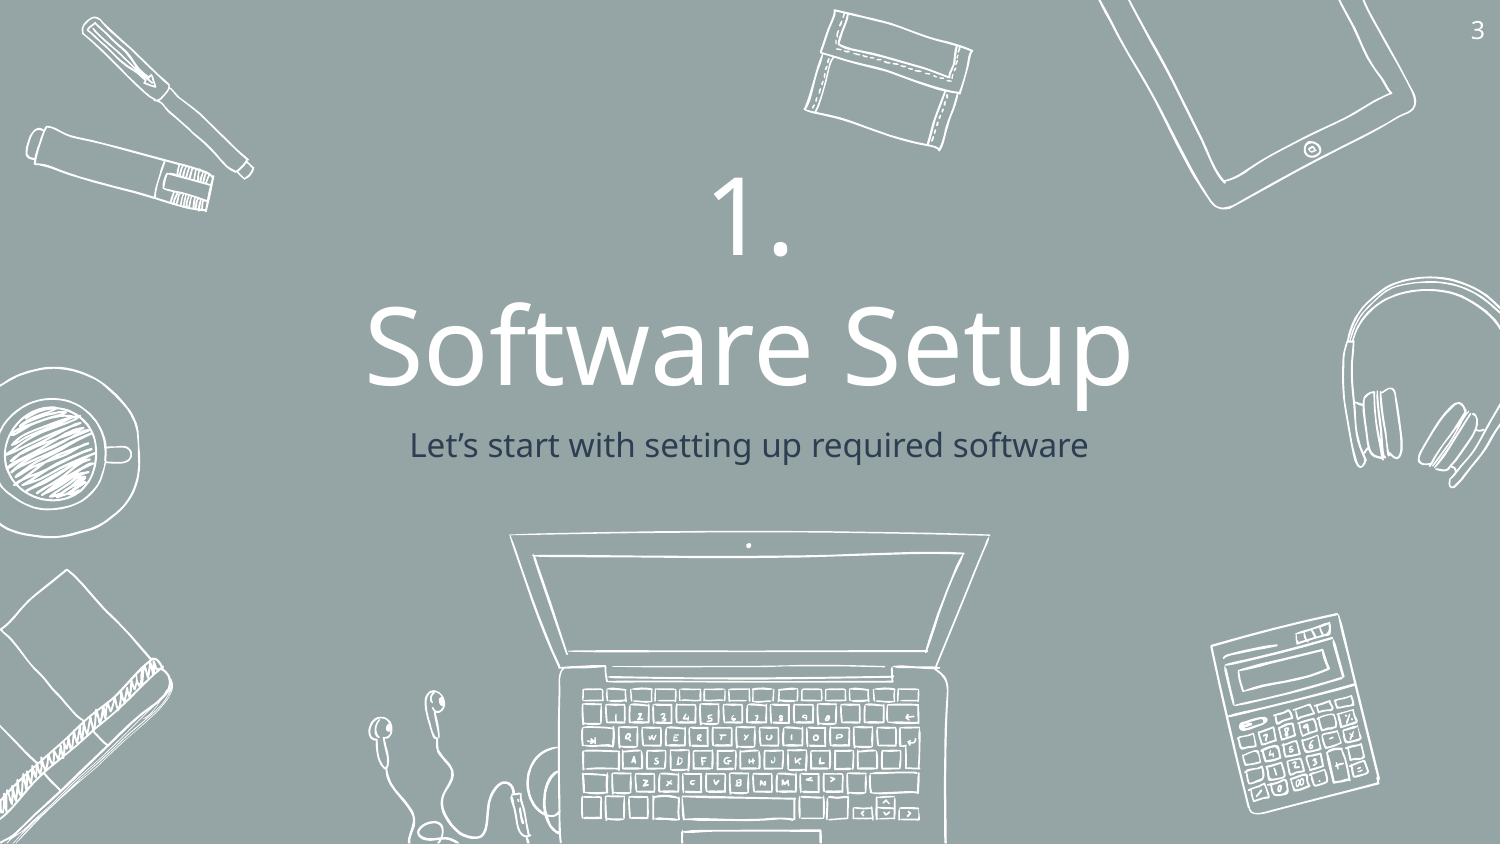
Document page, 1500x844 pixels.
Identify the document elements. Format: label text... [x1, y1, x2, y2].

subtitle Let’s start with setting up required software [255, 409, 1245, 541]
title 1. Software Setup [255, 231, 1245, 409]
slide_number 3 [1435, 0, 1500, 53]
